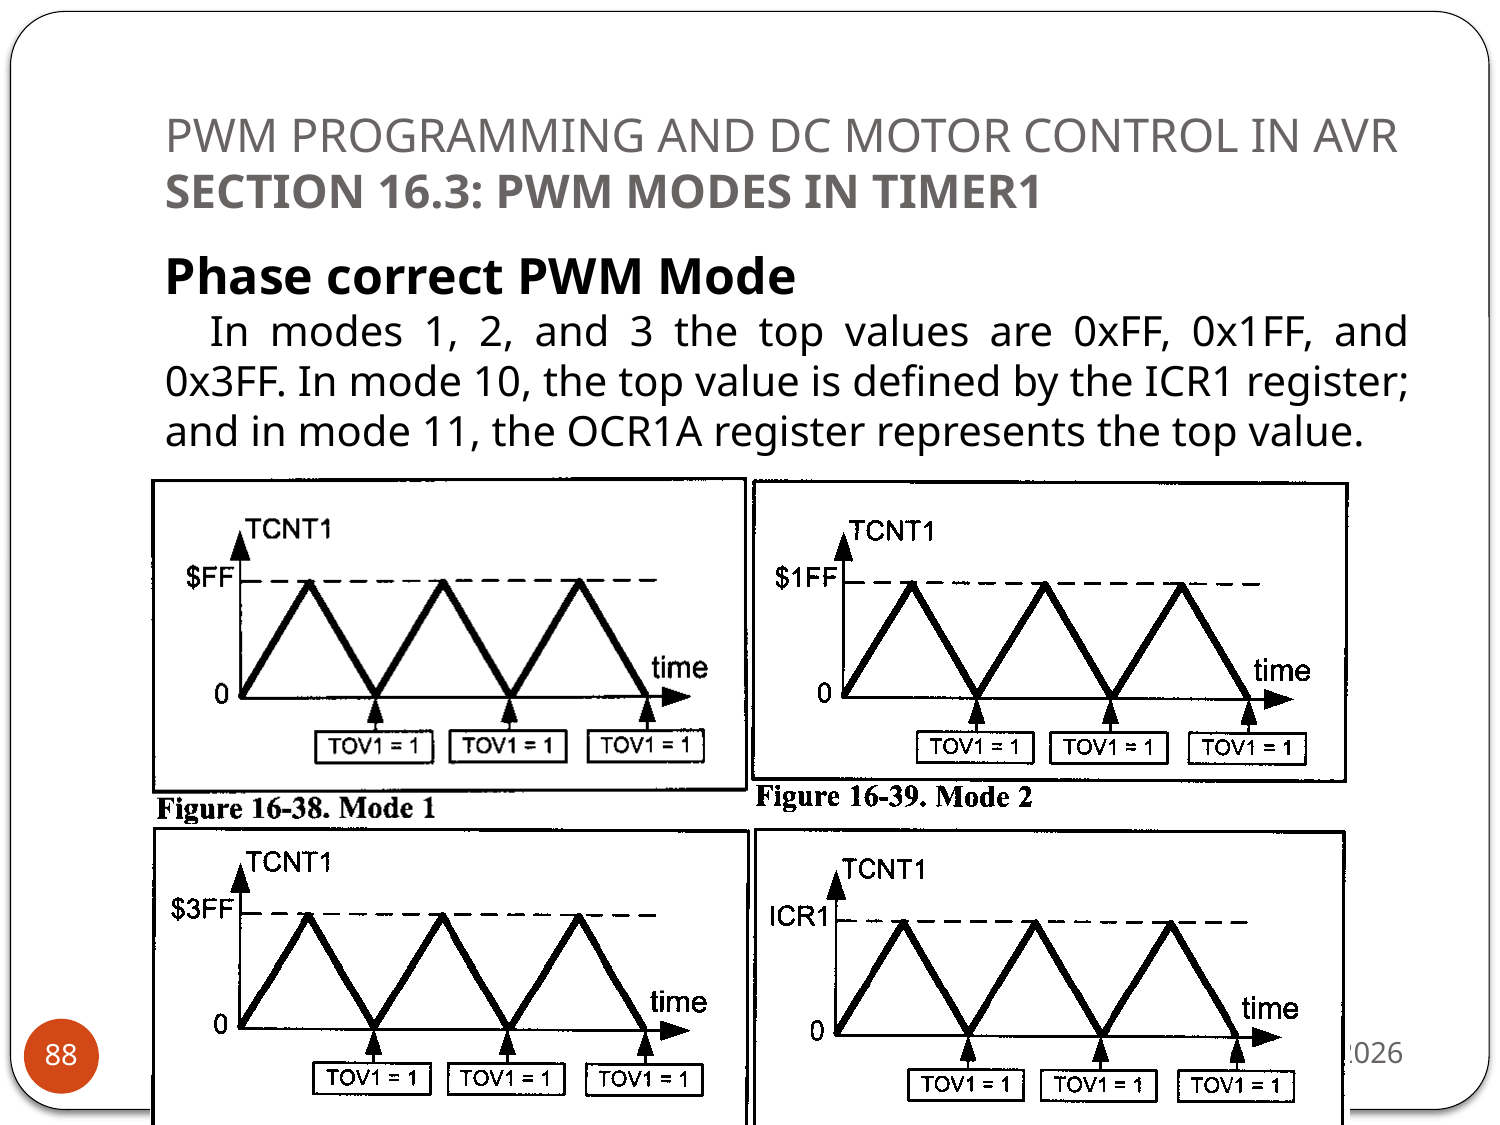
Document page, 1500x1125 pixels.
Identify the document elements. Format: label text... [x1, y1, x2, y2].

slide_number 88 [23, 1018, 99, 1094]
title PWM PROGRAMMING AND DC MOTOR CONTROL IN AVR SECTION 16.3: PWM MODES IN TIMER1 [150, 45, 1425, 233]
picture [149, 476, 1351, 1125]
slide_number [1355, 1015, 1419, 1094]
list Phase correct PWM Mode In modes 1, 2, and 3 the top values are 0xFF, 0x1FF, and 0x3FF. In mode 10, the top value is defined by the ICR1 register; and in mode 11, the OCR1A register represents the top value. [150, 237, 1425, 997]
